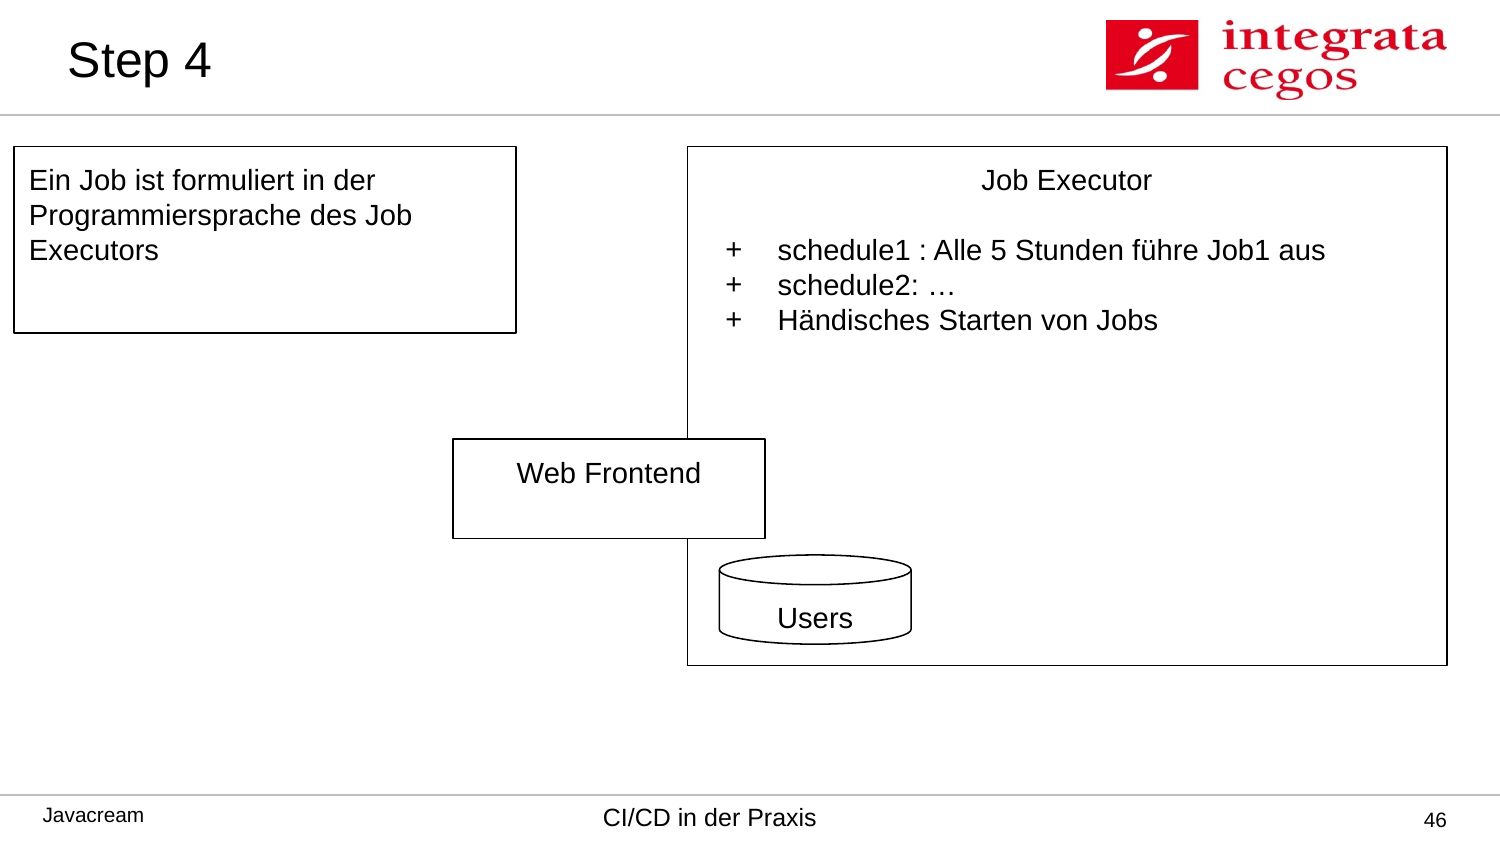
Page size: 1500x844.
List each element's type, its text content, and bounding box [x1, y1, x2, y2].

text_box Ein Job ist formuliert in der Programmiersprache des Job Executors [14, 146, 517, 334]
text_box Job Executor schedule1 : Alle 5 Stunden führe Job1 aus schedule2: … Händisches Starten von Jobs [687, 146, 1447, 666]
slide_number ‹#› [1312, 794, 1447, 844]
picture [1106, 20, 1447, 100]
title Step 4 [53, 0, 987, 115]
text_box Web Frontend [452, 438, 766, 539]
text_box Users [719, 554, 912, 645]
